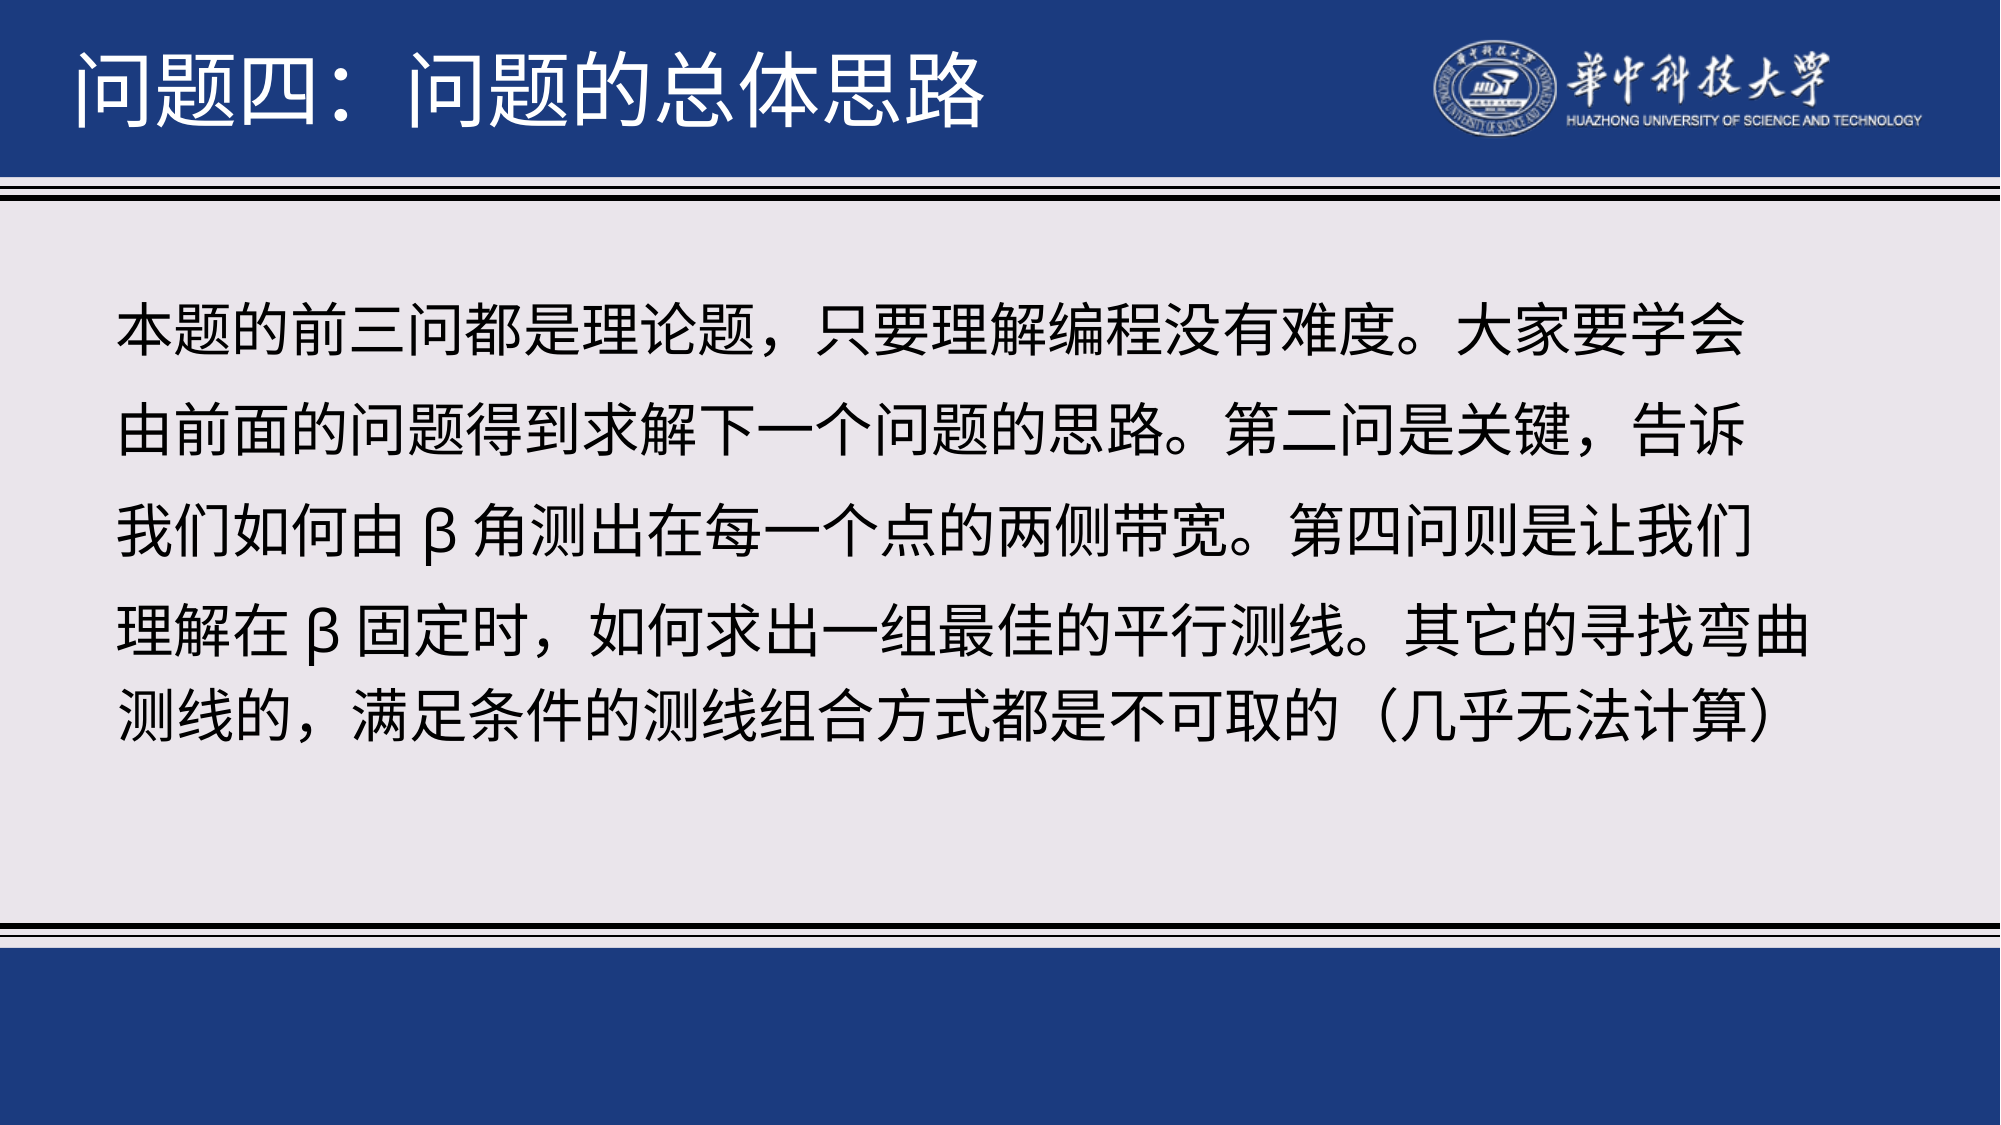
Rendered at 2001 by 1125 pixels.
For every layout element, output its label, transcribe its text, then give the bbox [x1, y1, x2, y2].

text_box 理解在β固定时，如何求出一组最佳的平行测线。其它的寻找弯曲 [101, 587, 1832, 672]
text_box 本题的前三问都是理论题，只要理解编程没有难度。大家要学会 [100, 285, 1842, 371]
text_box 我们如何由β角测出在每一个点的两侧带宽。第四问则是让我们 [101, 486, 1822, 572]
text_box 由前面的问题得到求解下一个问题的思路。第二问是关键，告诉 [101, 386, 1822, 471]
text_box 测线的，满足条件的测线组合方式都是不可取的（几乎无法计算） [103, 672, 1834, 757]
picture [1428, 31, 1957, 146]
text_box 问题四：问题的总体思路 [56, 31, 1056, 146]
